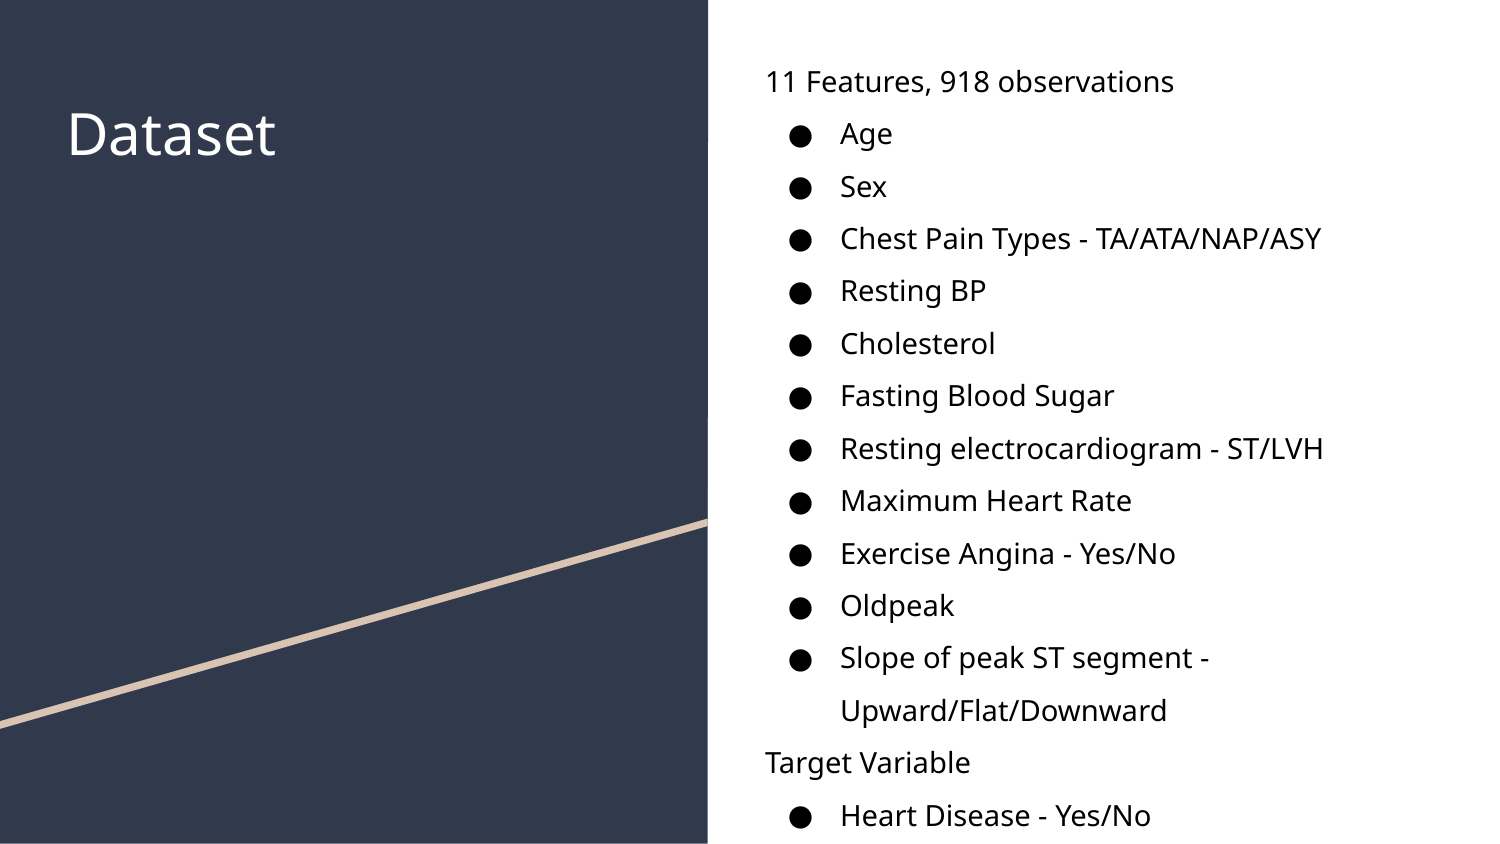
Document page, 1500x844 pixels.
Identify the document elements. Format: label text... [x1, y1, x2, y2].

title Dataset [51, 82, 660, 494]
text_box 11 Features, 918 observations Age Sex Chest Pain Types - TA/ATA/NAP/ASY Resting BP Cholesterol Fasting Blood Sugar Resting electrocardiogram - ST/LVH Maximum Heart Rate Exercise Angina - Yes/No Oldpeak Slope of peak ST segment - Upward/Flat/Downward Target Variable Heart Disease - Yes/No [750, 30, 1450, 844]
